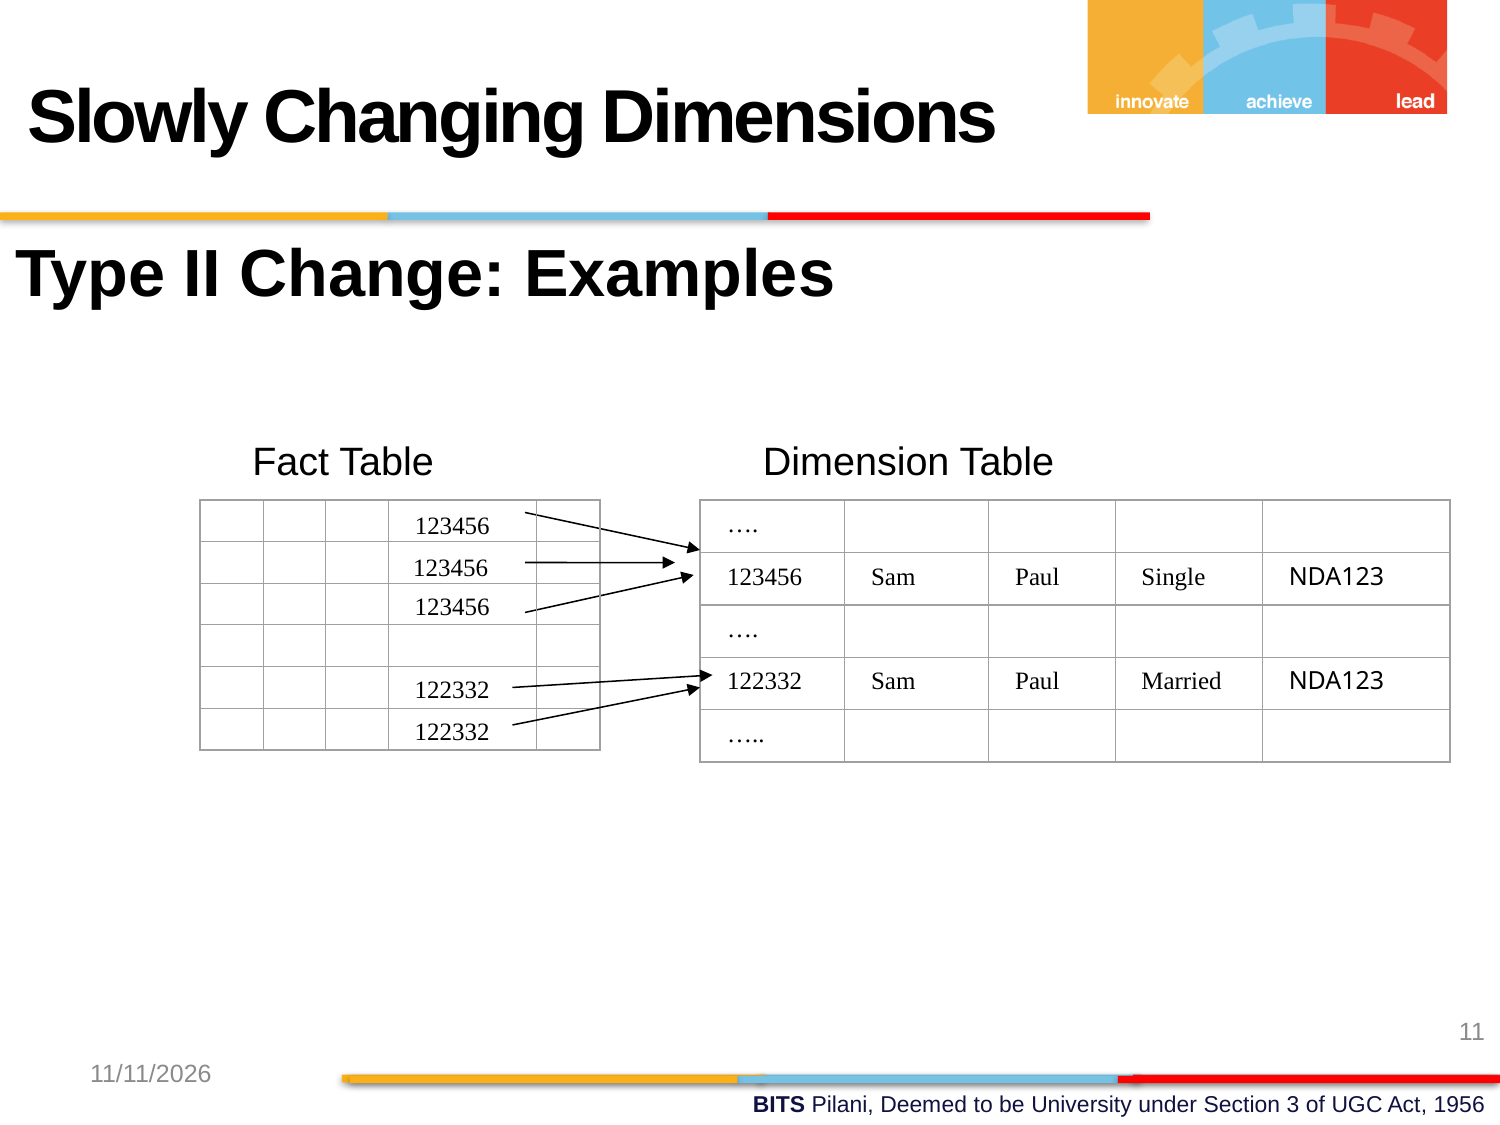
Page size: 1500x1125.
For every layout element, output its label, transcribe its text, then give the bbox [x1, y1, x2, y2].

text_box Fact Table Dimension Table [237, 437, 1438, 538]
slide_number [75, 1042, 425, 1103]
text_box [199, 499, 601, 751]
footer [512, 1042, 988, 1103]
title Slowly Changing Dimensions [12, 37, 1288, 188]
picture [1087, 0, 1448, 114]
text_box [604, 571, 694, 596]
text_box [604, 529, 694, 554]
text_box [699, 499, 1451, 763]
text_box [604, 683, 694, 707]
list Type II Change: Examples [0, 237, 1200, 338]
text_box [604, 556, 676, 569]
slide_number 11 [1149, 1000, 1500, 1061]
